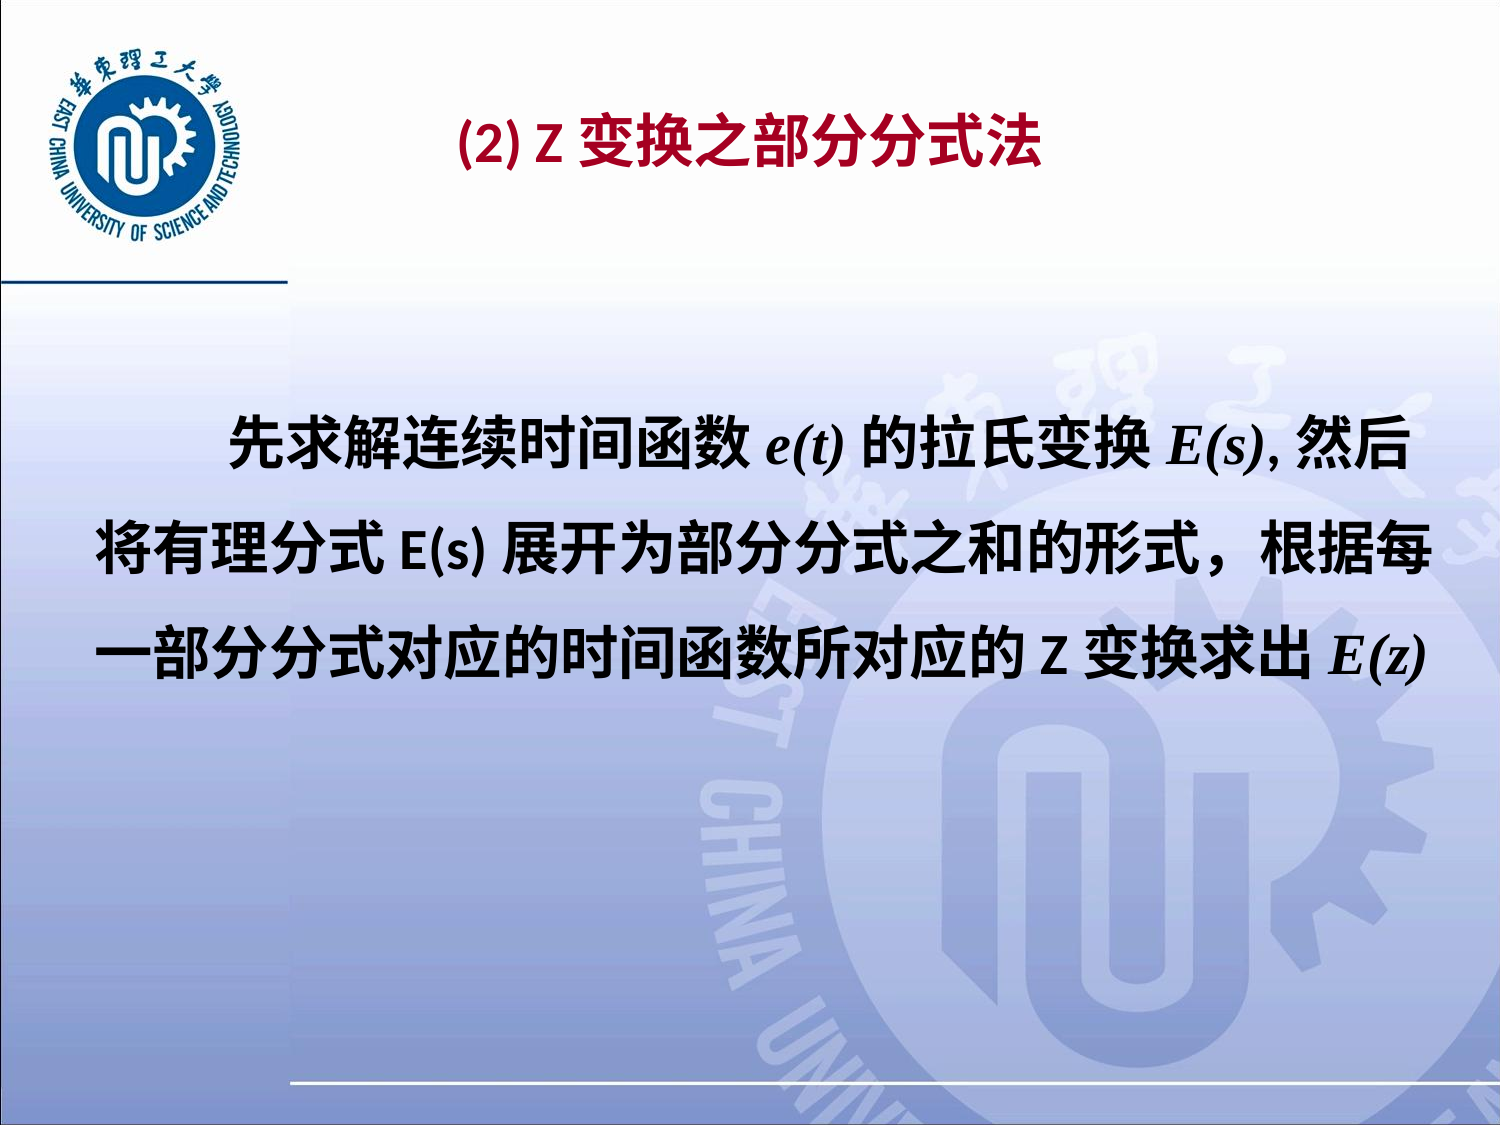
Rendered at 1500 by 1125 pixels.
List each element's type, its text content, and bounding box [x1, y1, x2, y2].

title (2) Z变换之部分分式法 [74, 44, 1426, 233]
picture [0, 0, 1500, 1125]
text_box 先求解连续时间函数e(t)的拉氏变换E(s),然后将有理分式E(s)展开为部分分式之和的形式，根据每一部分分式对应的时间函数所对应的Z变换求出E(z) [79, 363, 1477, 694]
